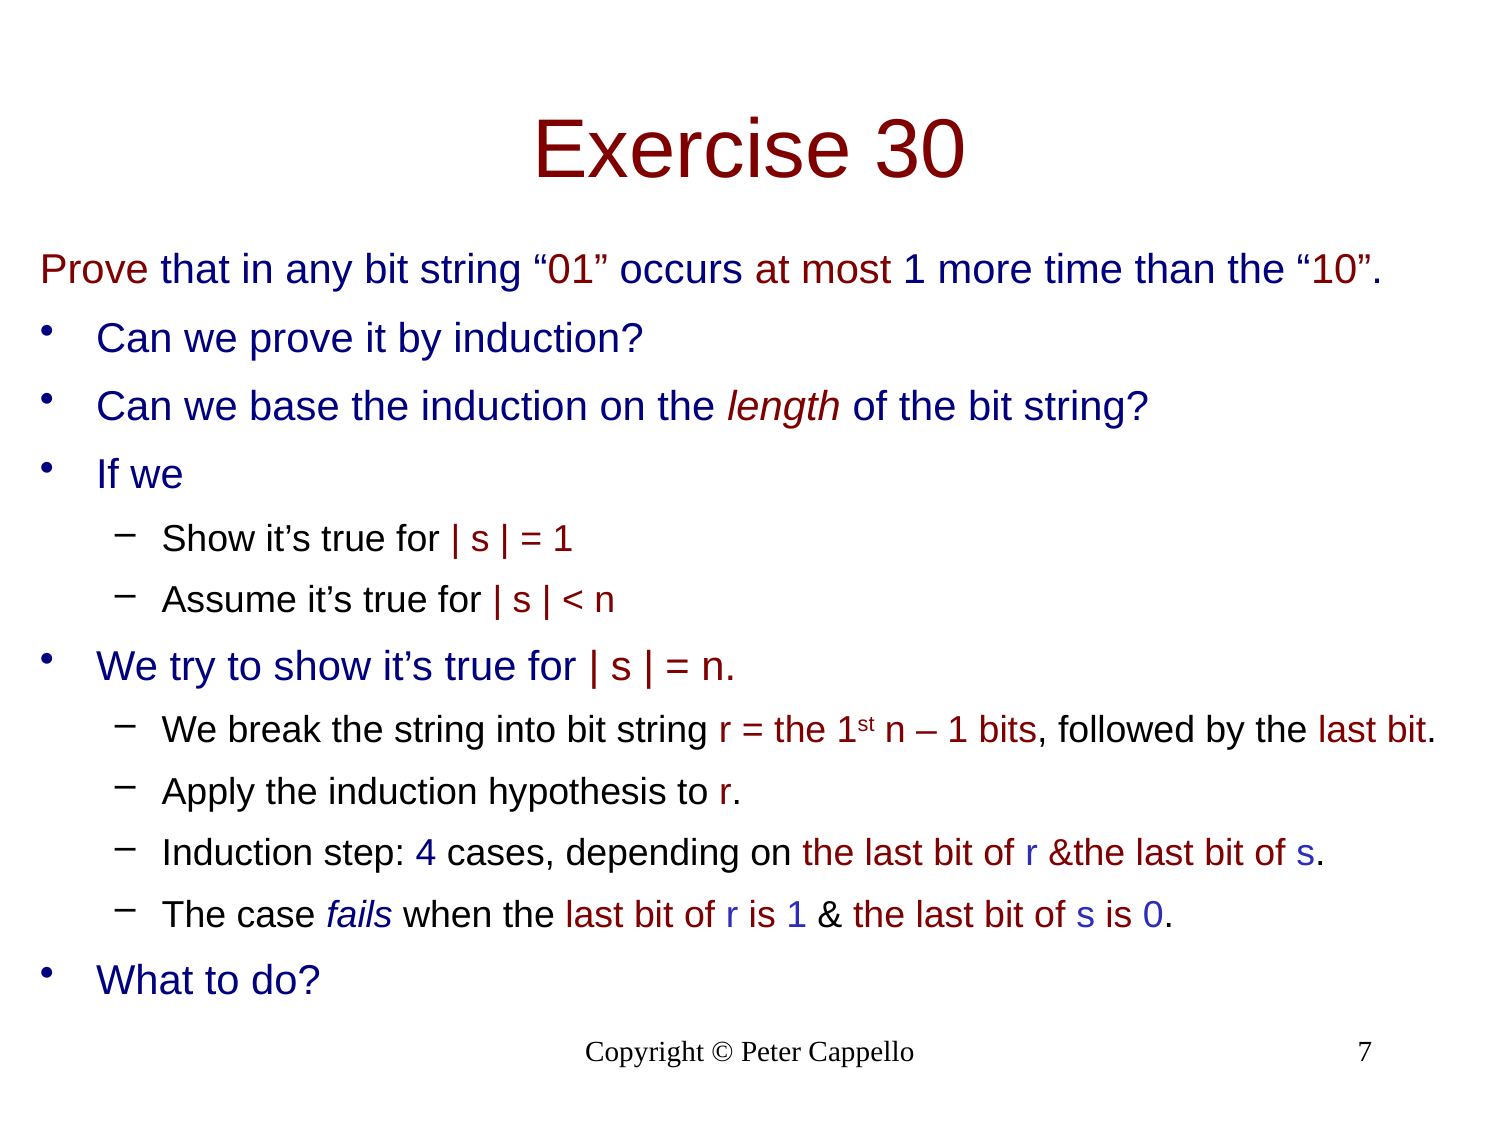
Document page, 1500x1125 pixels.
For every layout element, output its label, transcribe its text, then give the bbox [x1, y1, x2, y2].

text_box Exercise 30 [112, 50, 1388, 224]
slide_number 7 [1074, 1025, 1388, 1100]
text_box Prove that in any bit string “01” occurs at most 1 more time than the “10”. Can we prove it by induction? Can we base the induction on the length of the bit string? If we Show it’s true for | s | = 1 Assume it’s true for | s | < n We try to show it’s true for | s | = n. We break the string into bit string r = the 1st n – 1 bits, followed by the last bit. Apply the induction hypothesis to r. Induction step: 4 cases, depending on the last bit of r &the last bit of s. The case fails when the last bit of r is 1 & the last bit of s is 0. What to do? [24, 224, 1475, 1025]
footer Copyright © Peter Cappello [512, 1025, 988, 1100]
